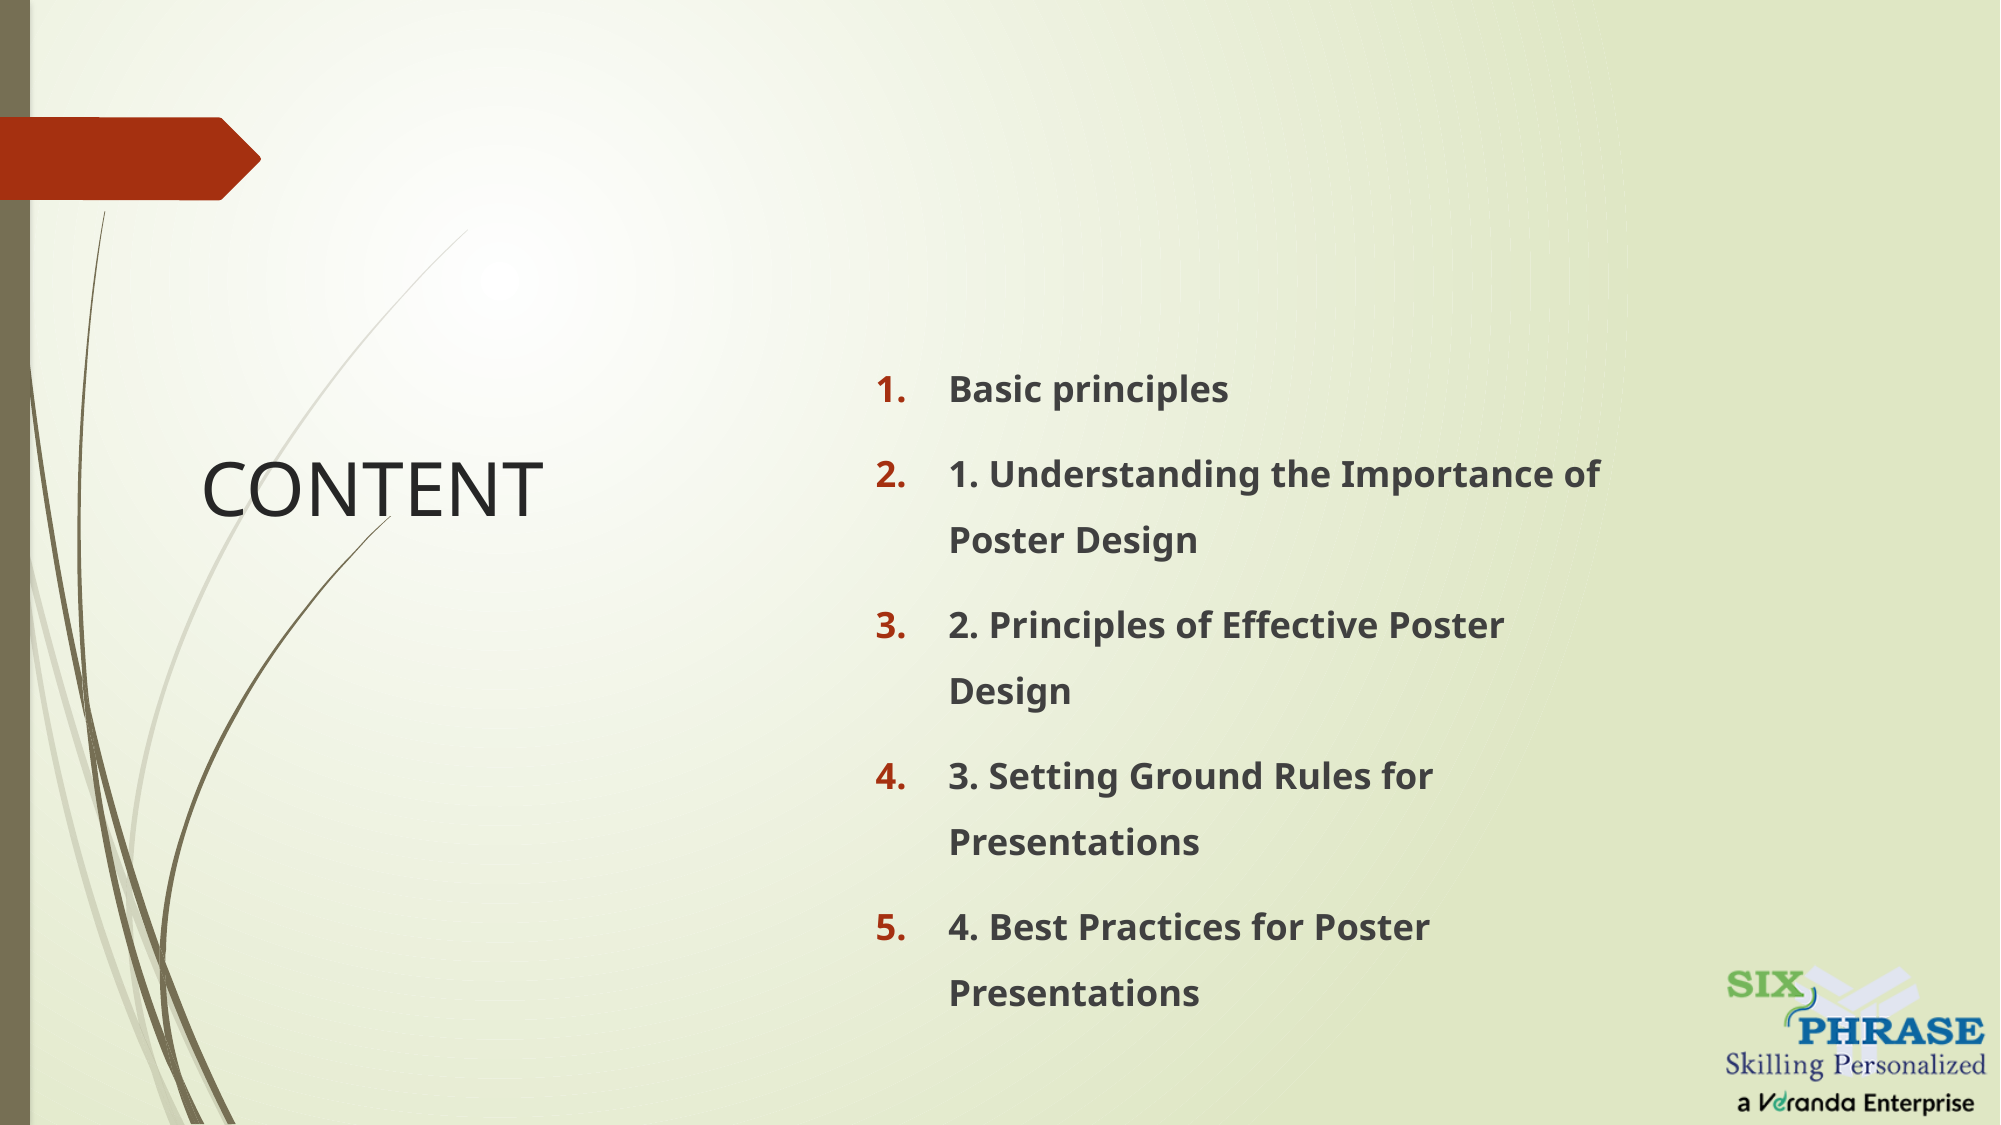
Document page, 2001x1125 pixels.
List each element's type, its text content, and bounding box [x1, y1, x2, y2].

picture [1711, 952, 2000, 1125]
title CONTENT [106, 74, 640, 1025]
list Basic principles 1. Understanding the Importance of Poster Design 2. Principles of Effective Poster Design 3. Setting Ground Rules for Presentations 4. Best Practices for Poster Presentations [860, 336, 1649, 1025]
